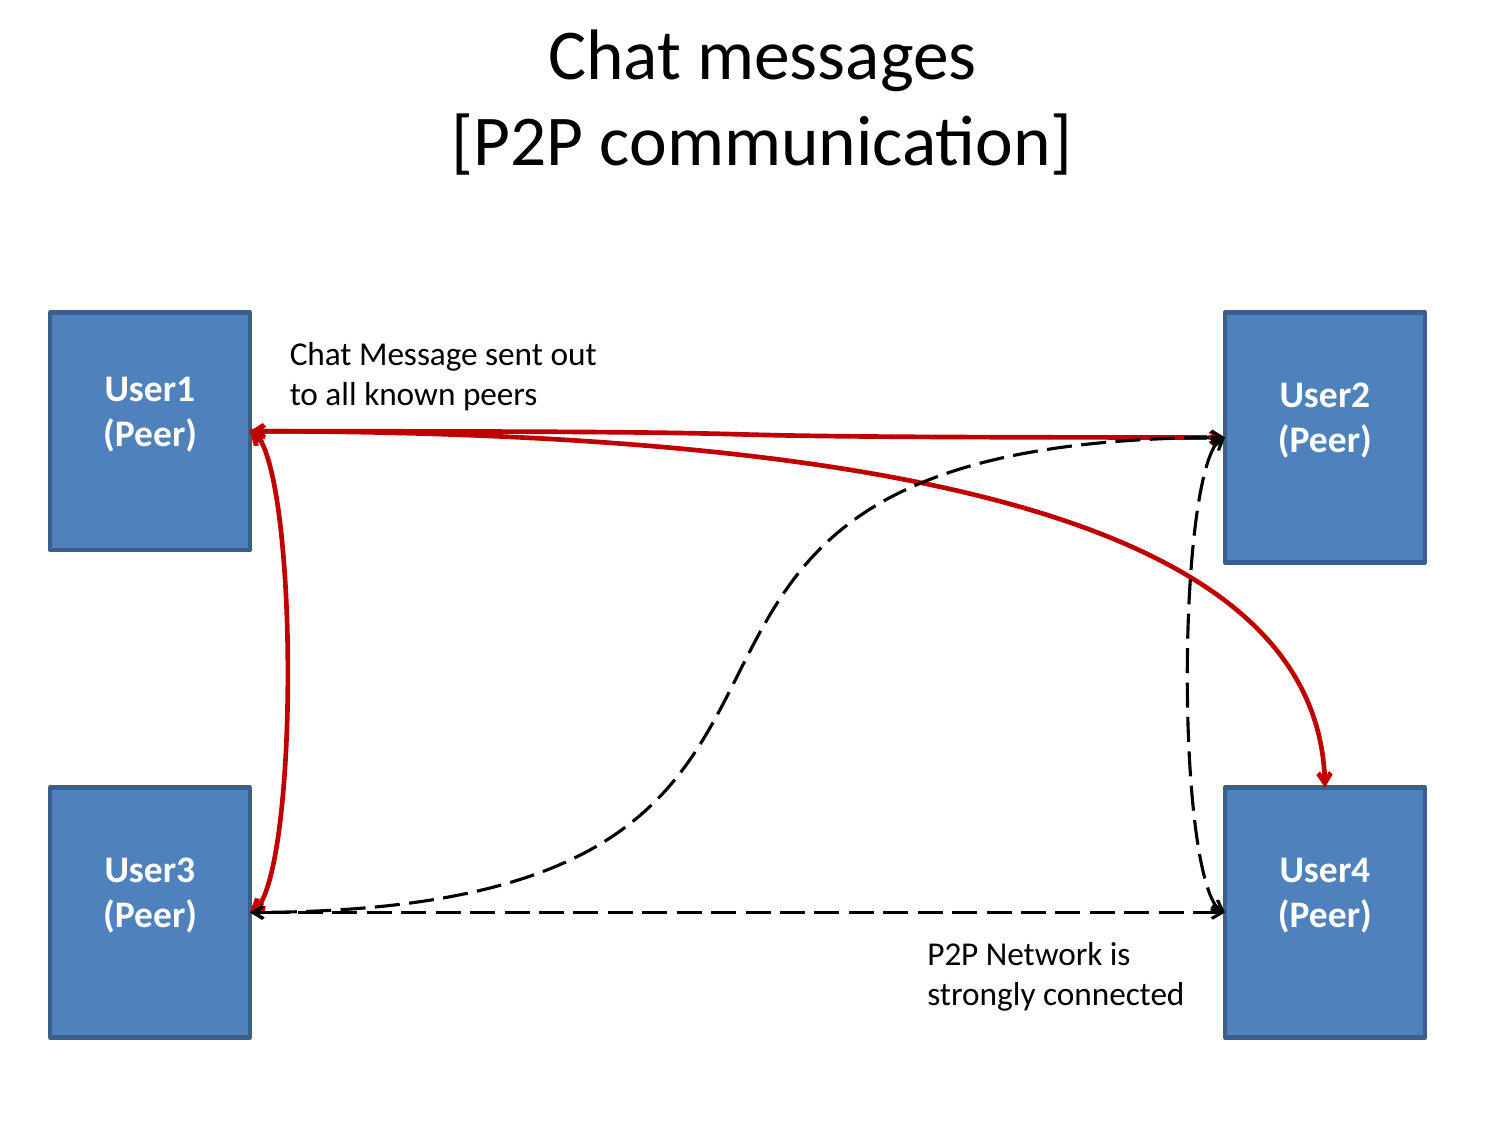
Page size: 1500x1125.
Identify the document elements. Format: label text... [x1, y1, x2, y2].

text_box User4 (Peer) [1223, 785, 1427, 1040]
text_box P2P Network is strongly connected [912, 924, 1213, 1020]
text_box User2 (Peer) [1223, 310, 1427, 565]
text_box Chat Message sent out to all known peers [275, 324, 613, 420]
text_box User3 (Peer) [48, 785, 252, 1040]
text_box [249, 437, 1224, 912]
text_box User1 (Peer) [48, 310, 252, 552]
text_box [251, 431, 1326, 788]
title Chat messages [P2P communication] [125, 0, 1400, 188]
